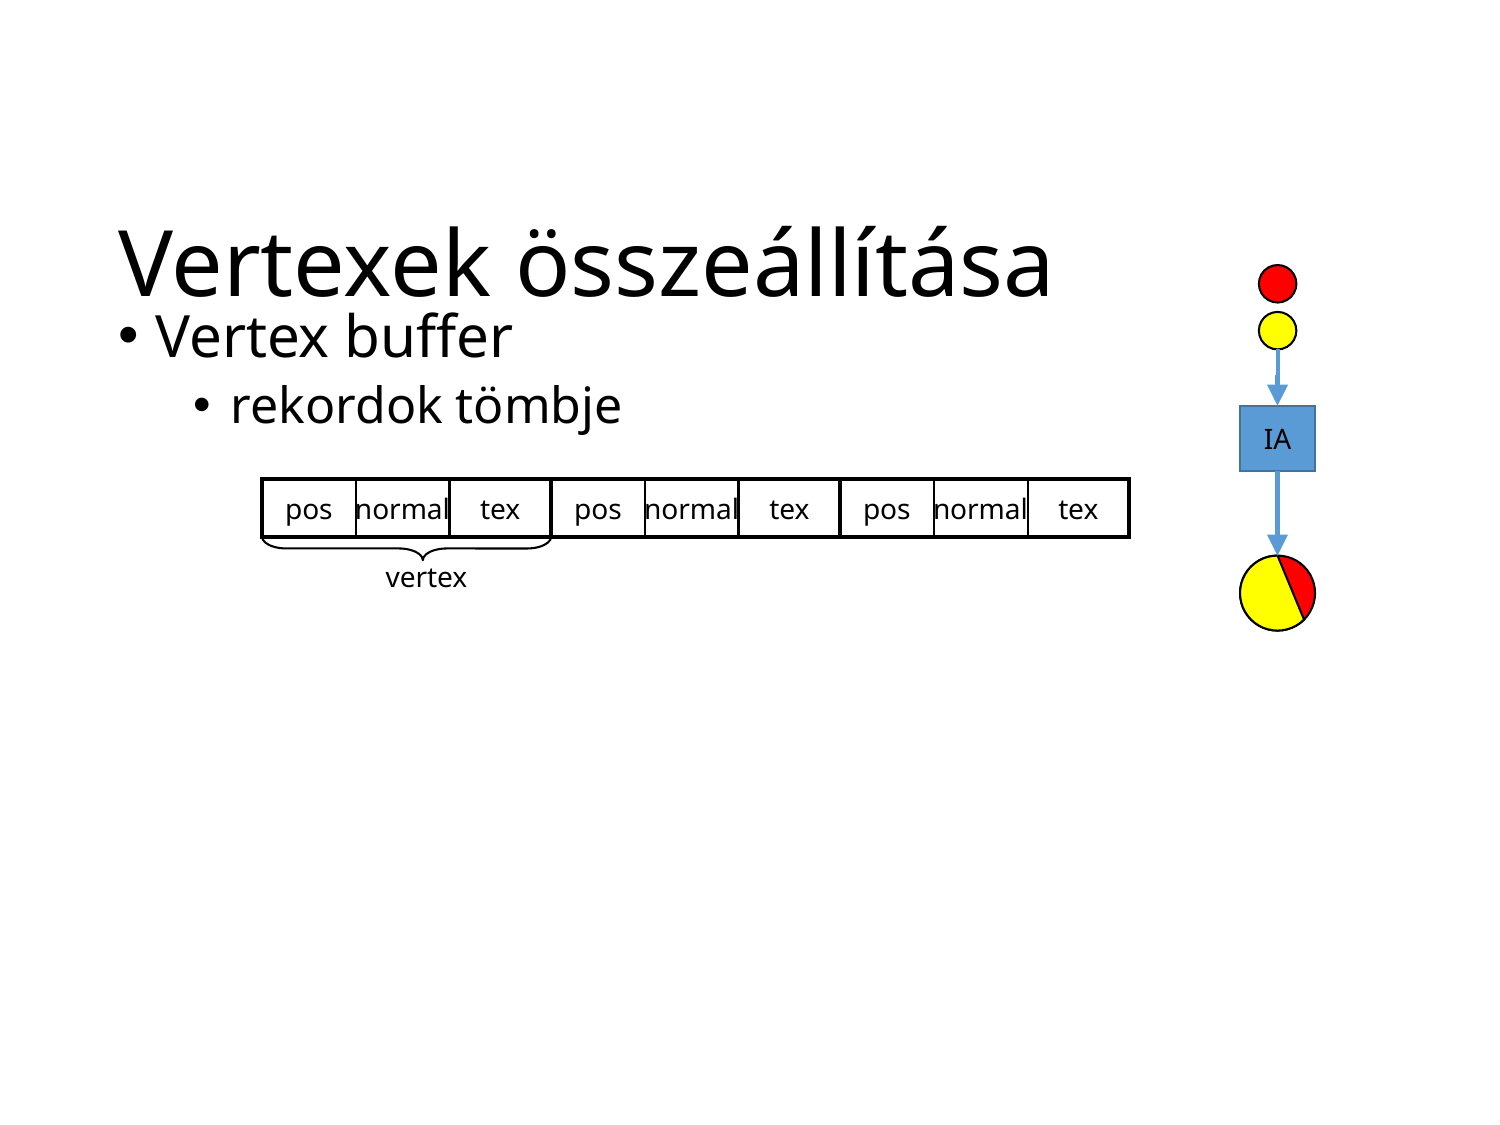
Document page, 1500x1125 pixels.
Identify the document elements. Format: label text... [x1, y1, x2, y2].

list Vertex buffer rekordok tömbje [103, 299, 1397, 1114]
text_box normal [644, 478, 738, 537]
text_box tex [738, 478, 840, 537]
text_box normal [355, 478, 449, 536]
text_box [1257, 263, 1298, 304]
text_box vertex [370, 552, 482, 601]
text_box pos [840, 478, 933, 537]
text_box tex [1027, 478, 1130, 537]
text_box normal [933, 478, 1027, 537]
text_box pos [261, 478, 355, 537]
text_box [262, 536, 552, 552]
text_box tex [449, 478, 551, 536]
text_box pos [551, 478, 644, 537]
text_box [1257, 310, 1298, 351]
title Vertexek összeállítása [103, 185, 1397, 299]
text_box IA [1239, 405, 1316, 472]
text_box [1240, 555, 1316, 631]
